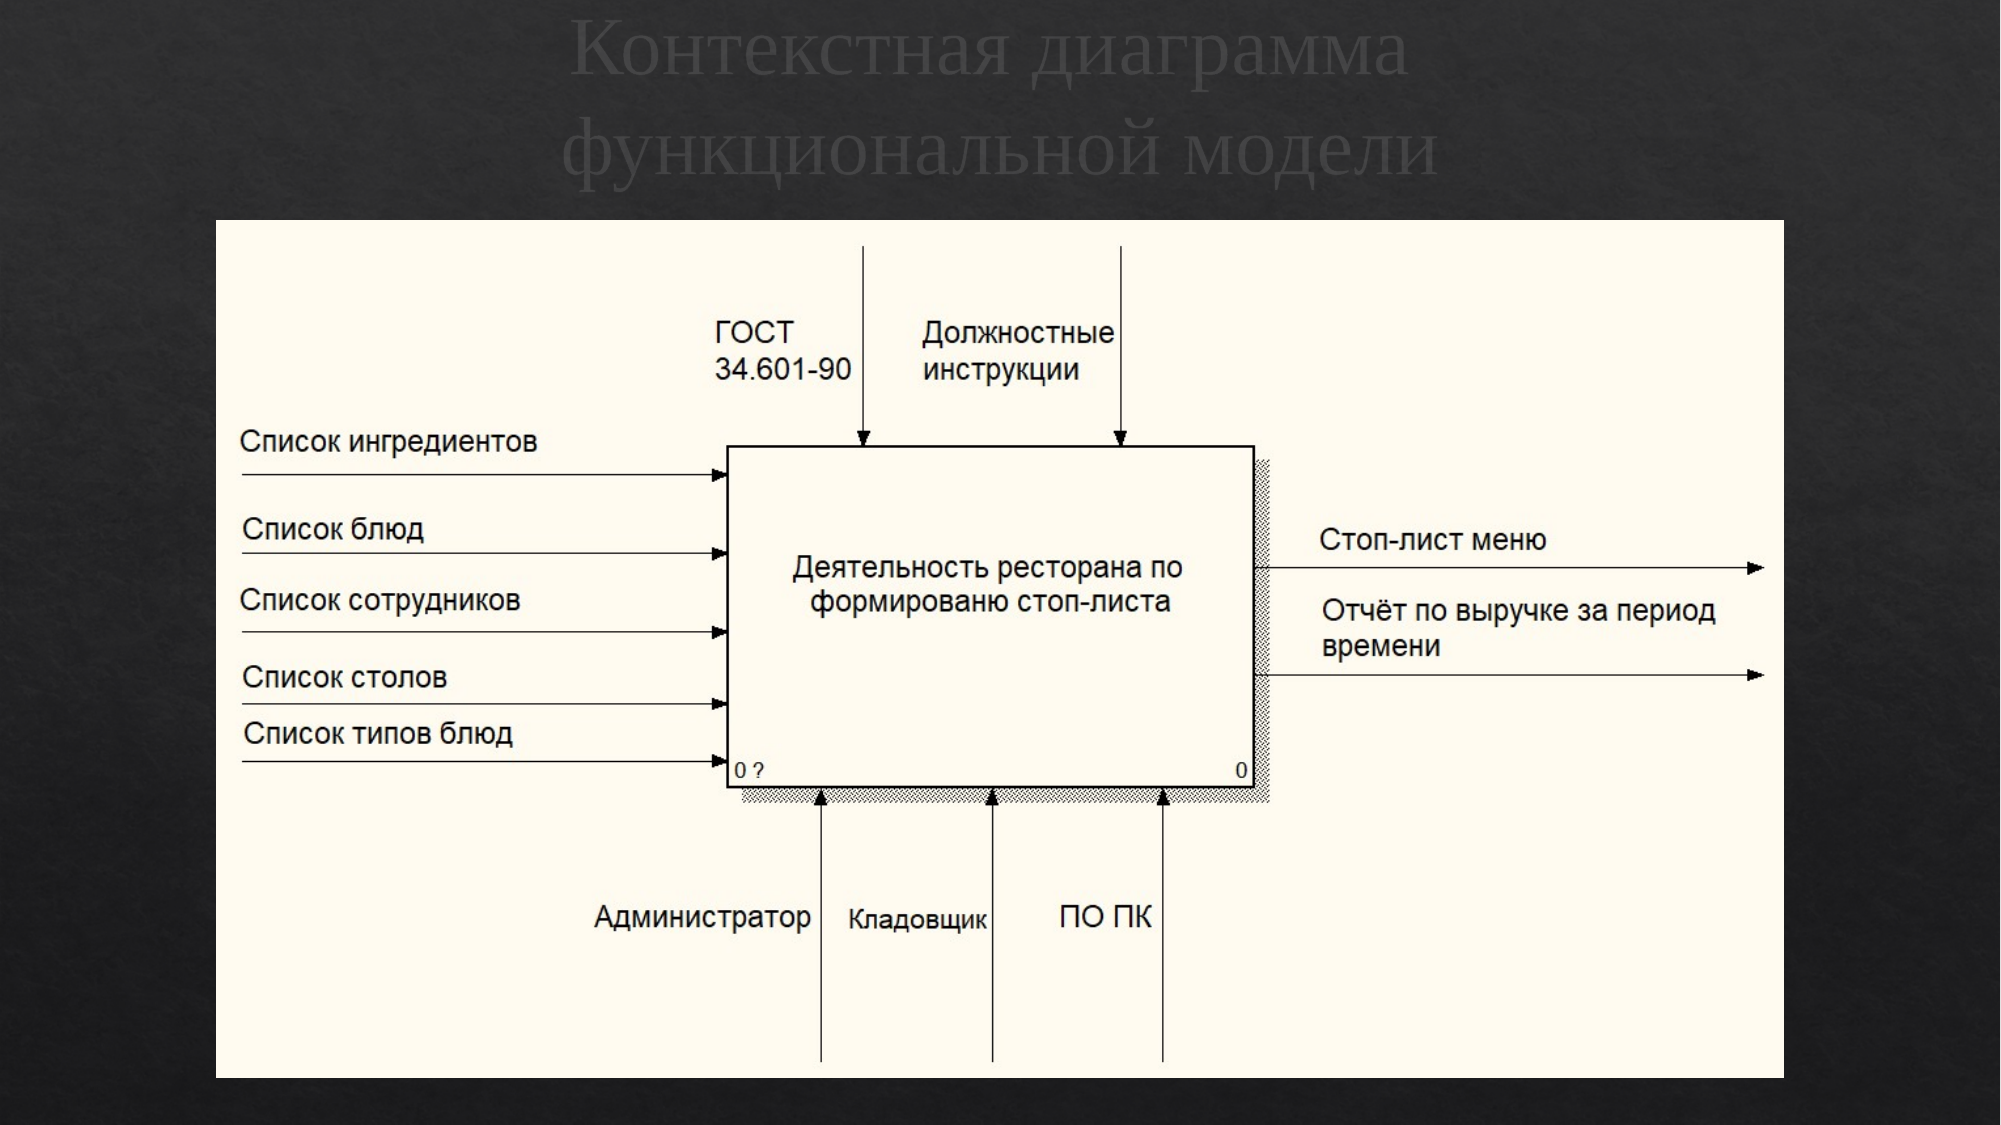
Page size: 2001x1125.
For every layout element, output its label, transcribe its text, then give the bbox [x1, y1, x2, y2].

text_box Контекстная диаграмма функциональной модели [0, 0, 2000, 282]
picture [216, 220, 1784, 1078]
